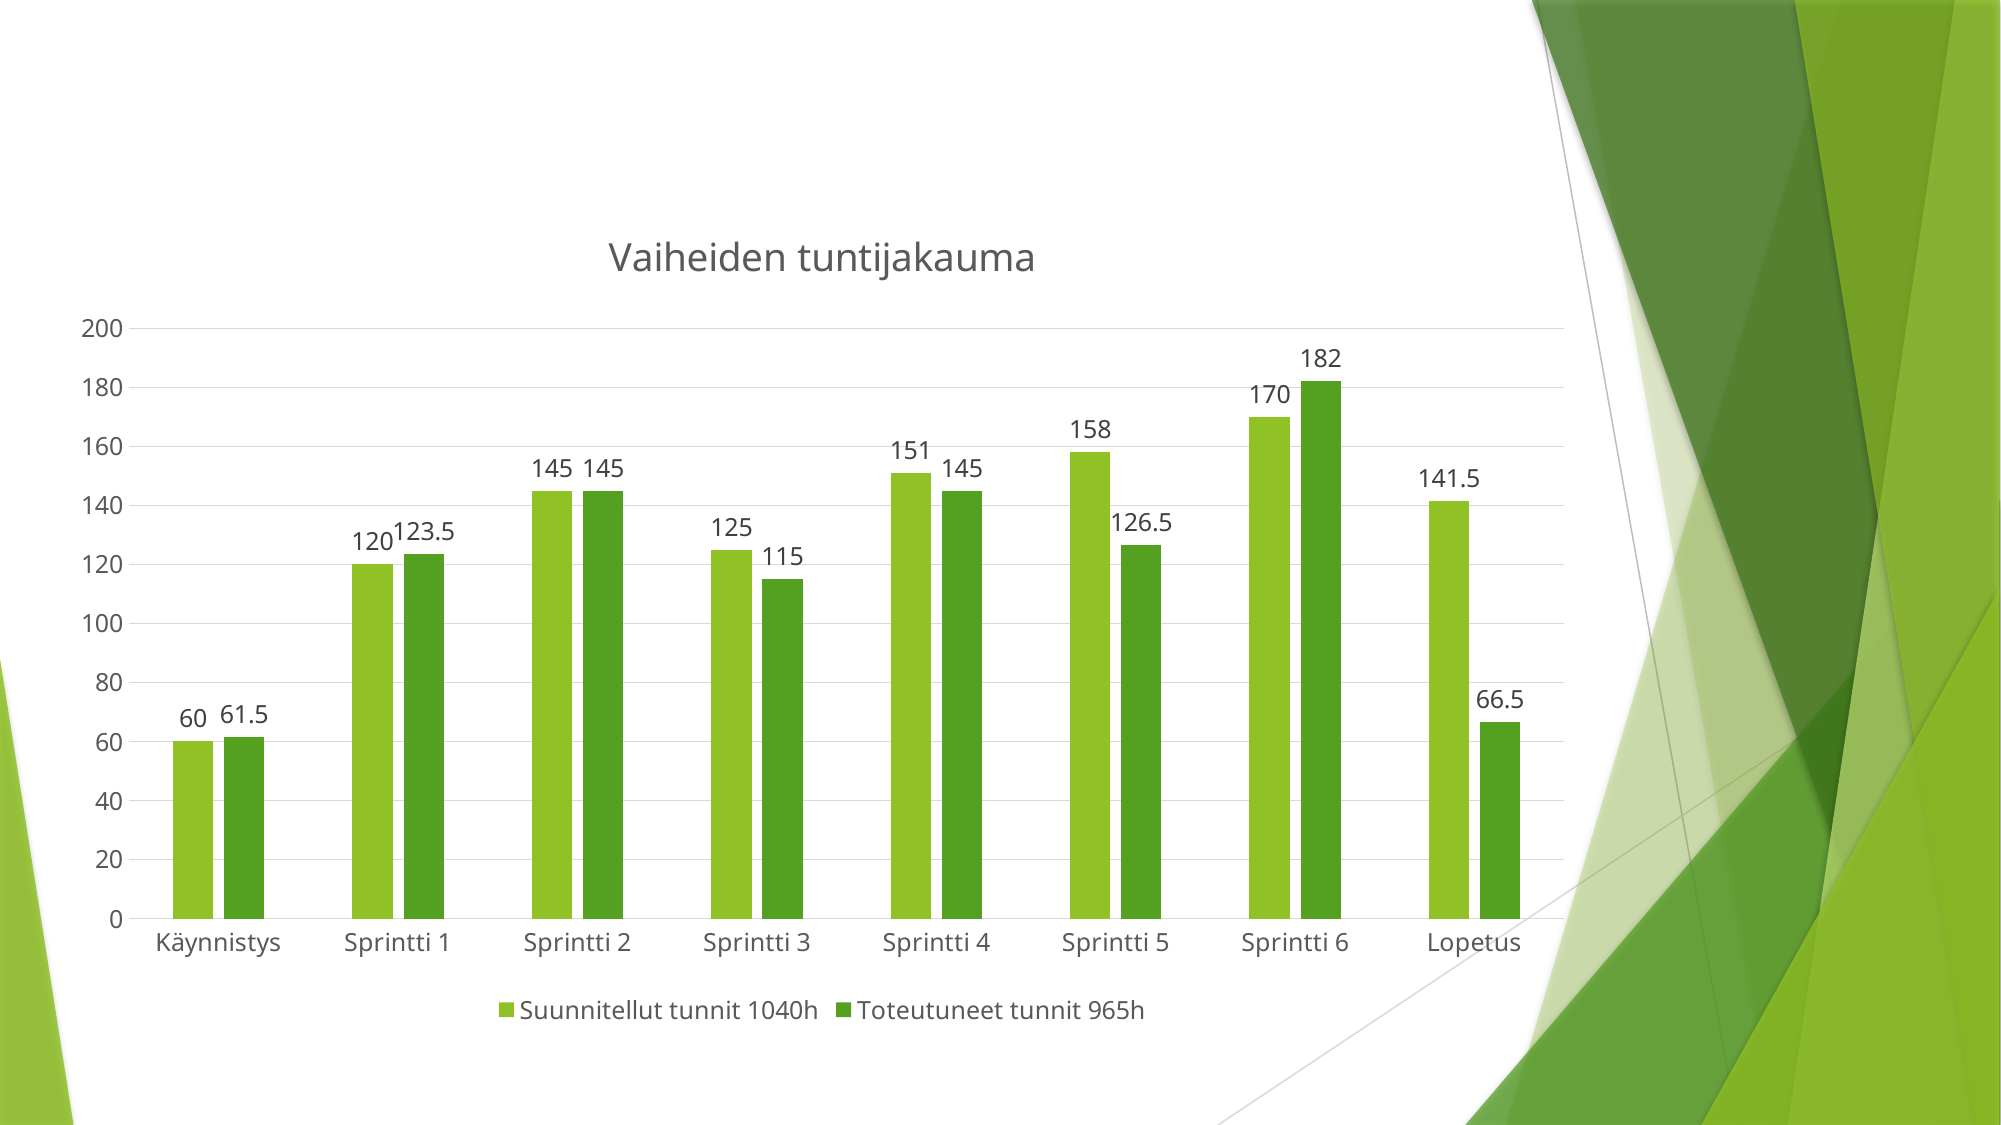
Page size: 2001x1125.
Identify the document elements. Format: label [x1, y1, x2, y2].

chart [49, 192, 1596, 1034]
